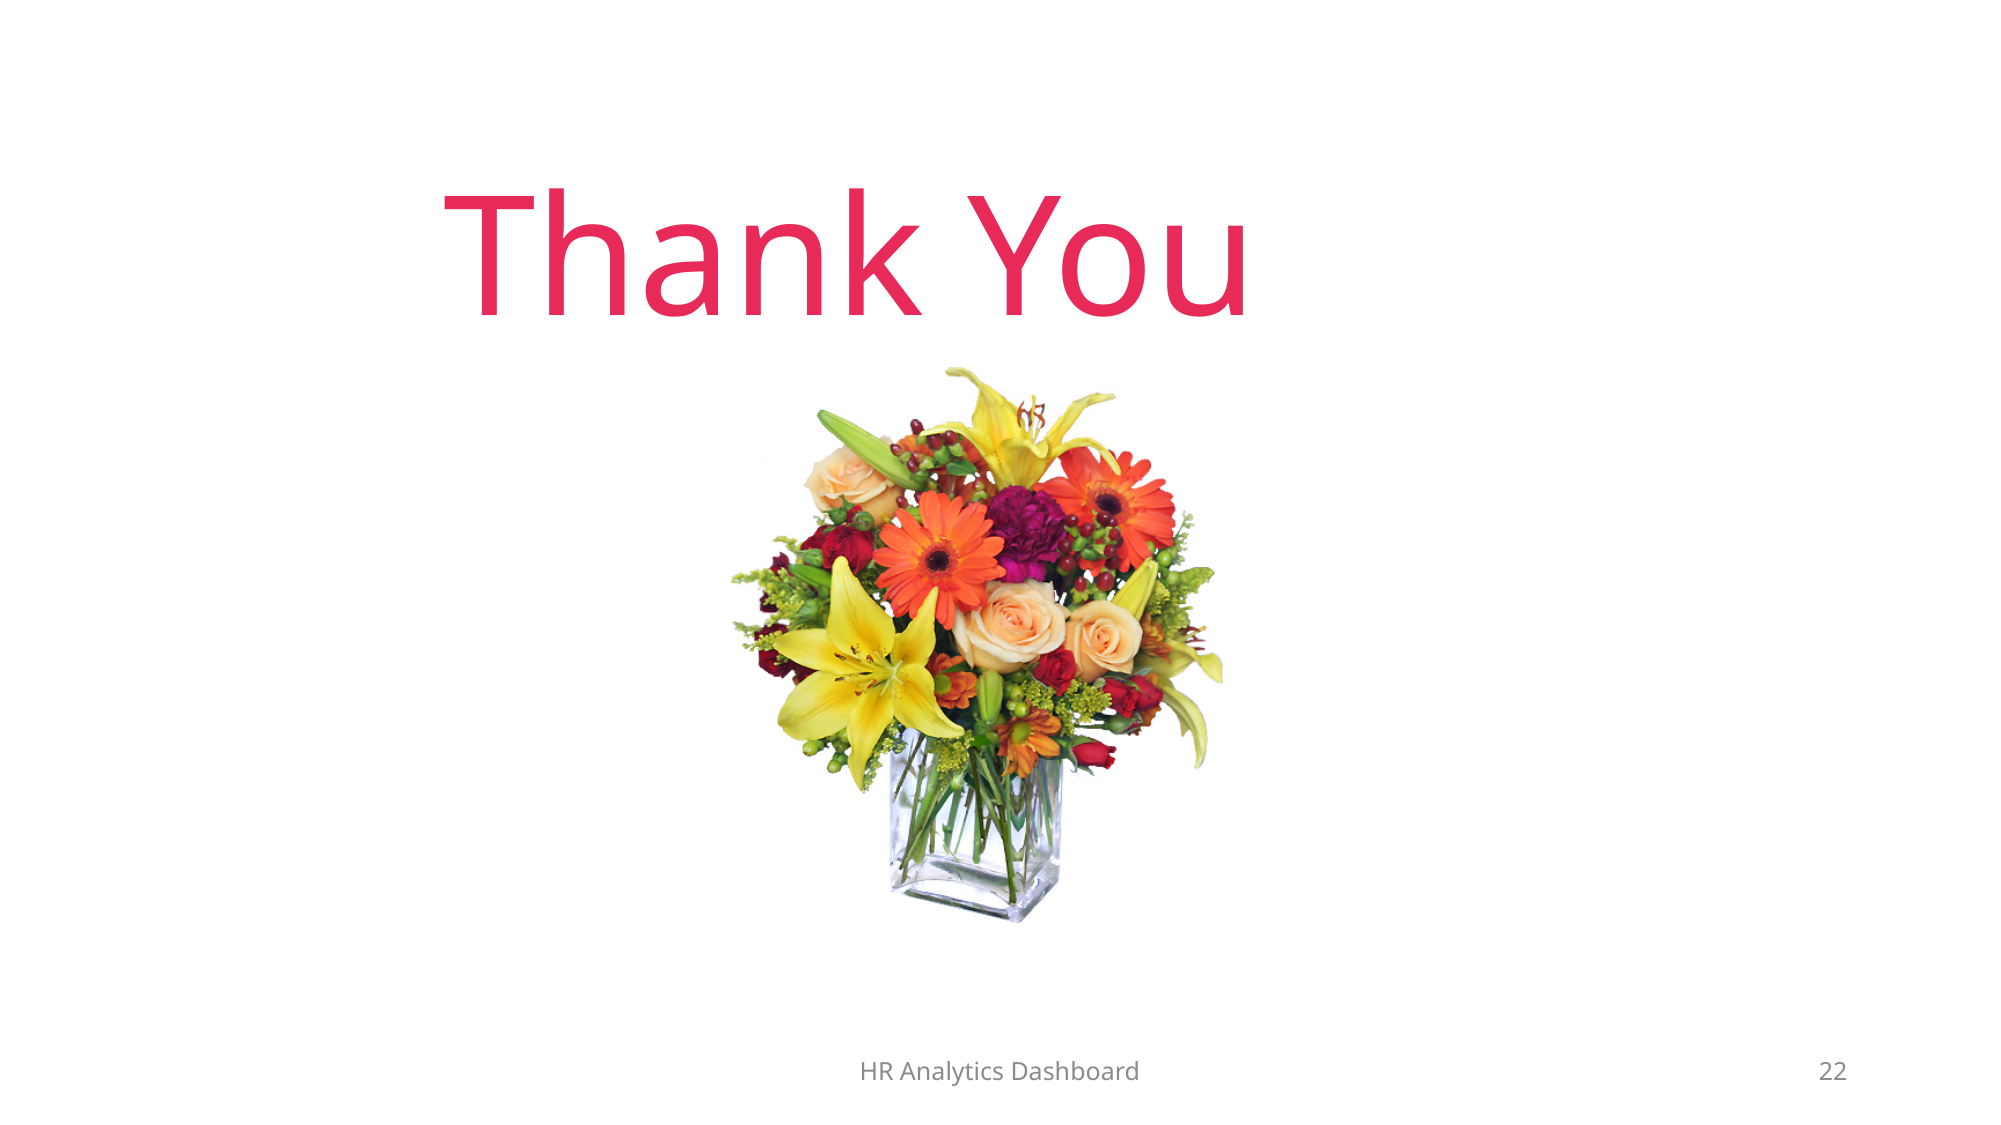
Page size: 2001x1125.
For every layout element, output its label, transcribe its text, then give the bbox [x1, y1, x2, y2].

text_box Thank You [428, 141, 1572, 356]
picture [731, 358, 1223, 954]
slide_number 22 [1412, 1042, 1863, 1103]
footer HR Analytics Dashboard [662, 1042, 1338, 1103]
